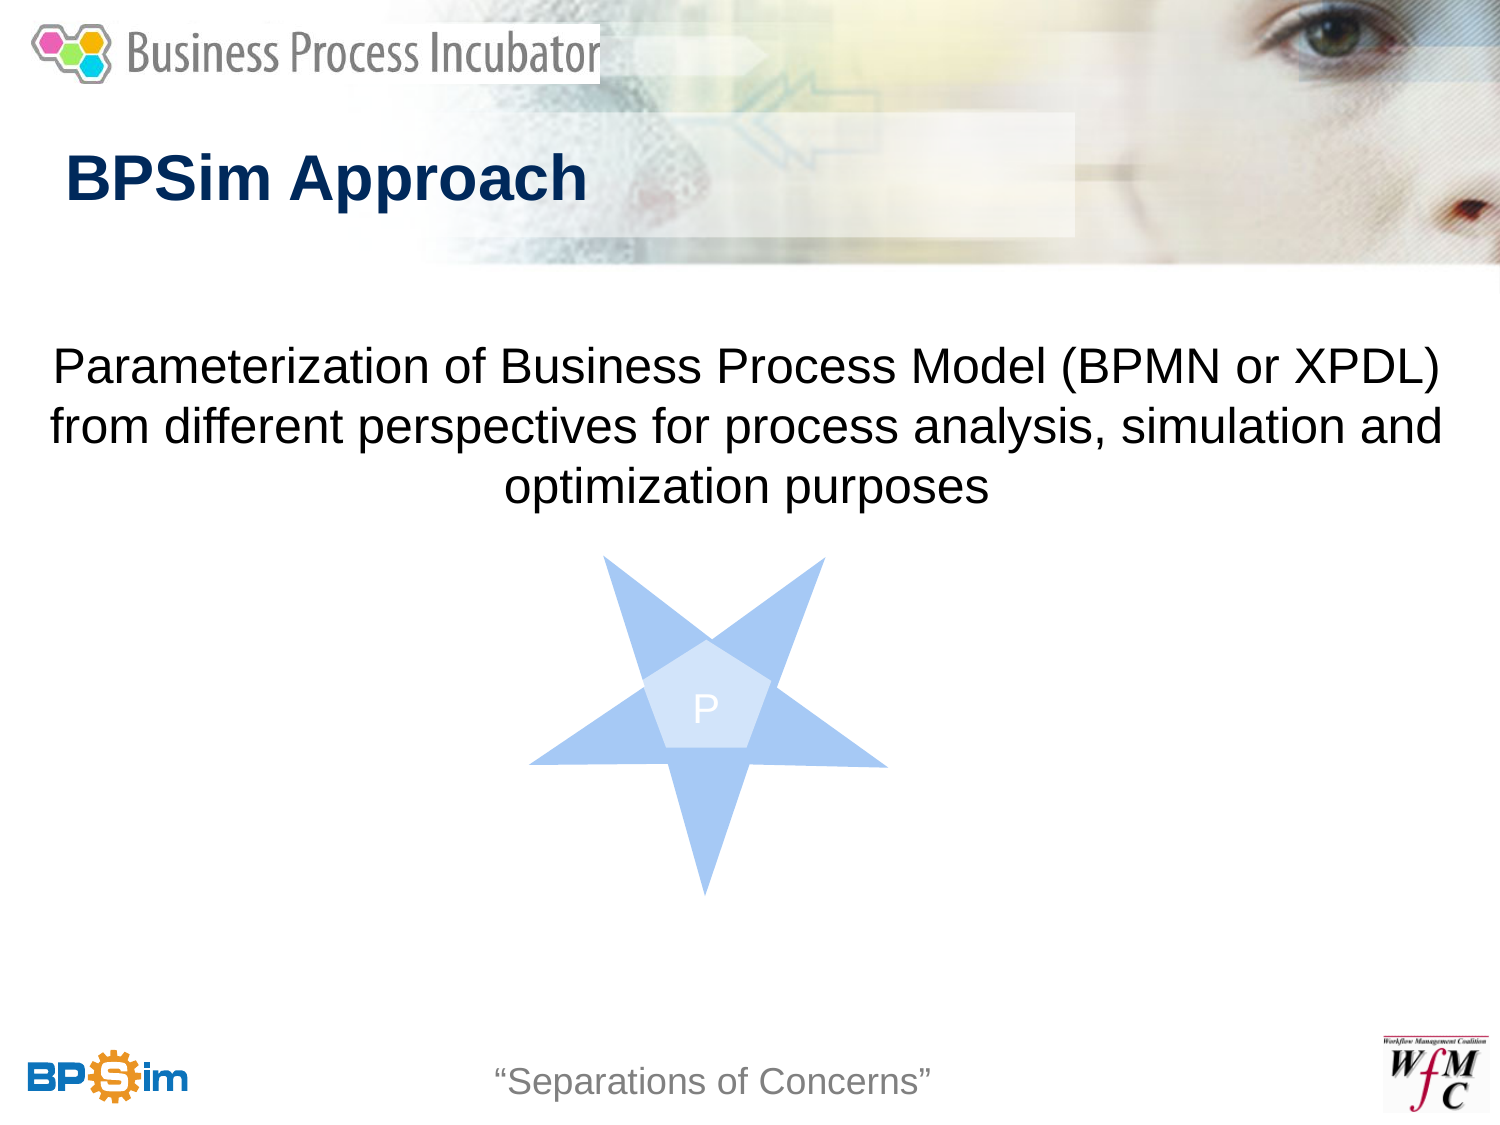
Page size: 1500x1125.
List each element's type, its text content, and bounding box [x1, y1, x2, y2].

picture [0, 0, 1500, 1125]
title BPSim Approach [50, 112, 1075, 238]
text_box “Separations of Concerns” [479, 1049, 947, 1110]
list Parameterization of Business Process Model (BPMN or XPDL) from different perspectives for process analysis, simulation and optimization purposes [27, 325, 1467, 1039]
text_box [518, 524, 882, 863]
